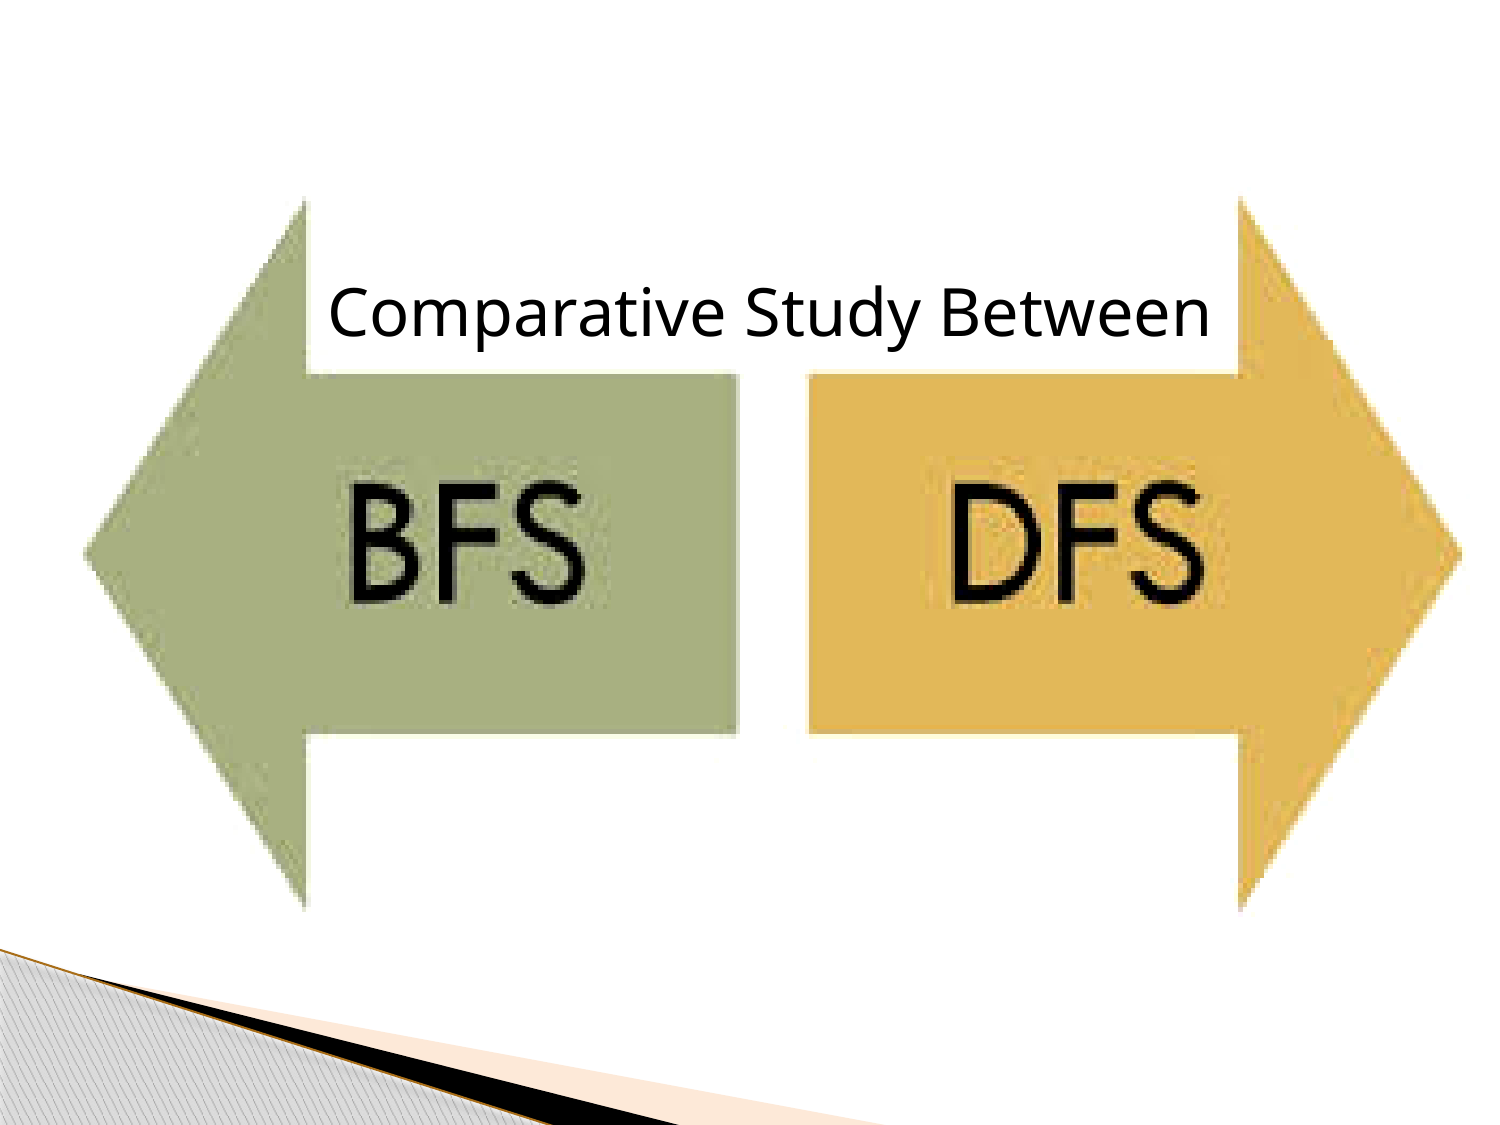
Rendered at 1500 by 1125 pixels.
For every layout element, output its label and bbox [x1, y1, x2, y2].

list [62, 187, 1476, 922]
